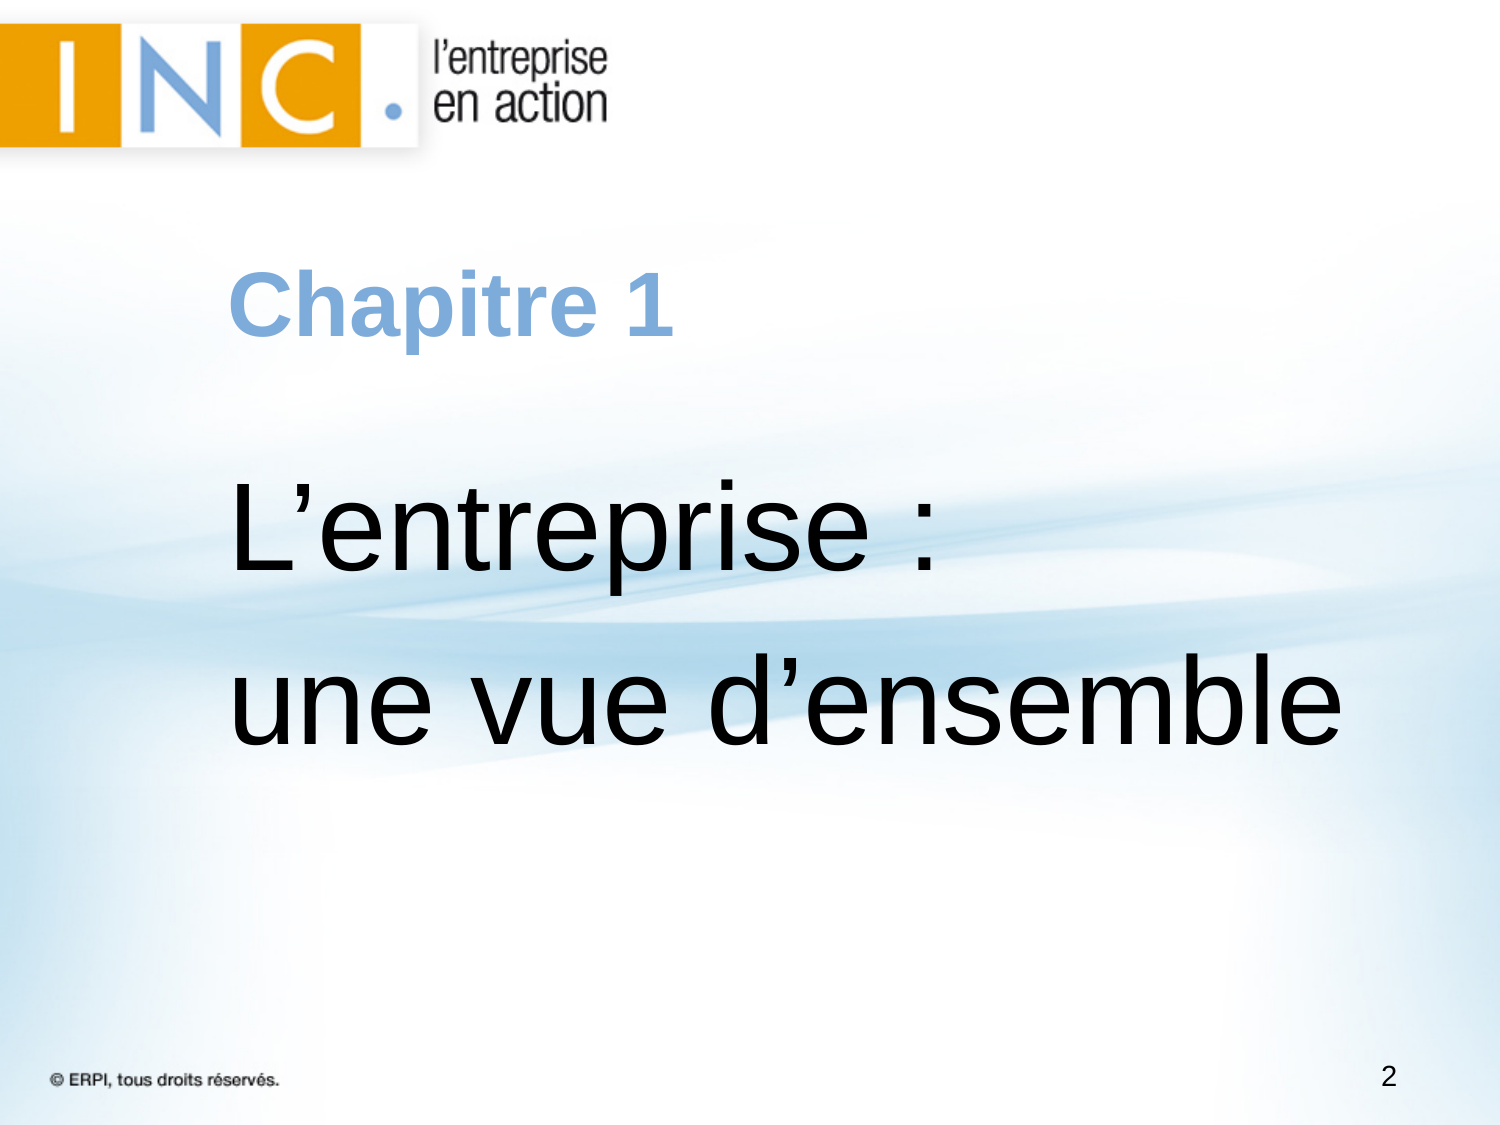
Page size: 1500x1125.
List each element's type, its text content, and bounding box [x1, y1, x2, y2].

slide_number 2 [1074, 1049, 1413, 1125]
title Chapitre 1 [212, 199, 1401, 401]
picture [0, 0, 1500, 1125]
list L’entreprise : une vue d’ensemble [212, 437, 1401, 1001]
